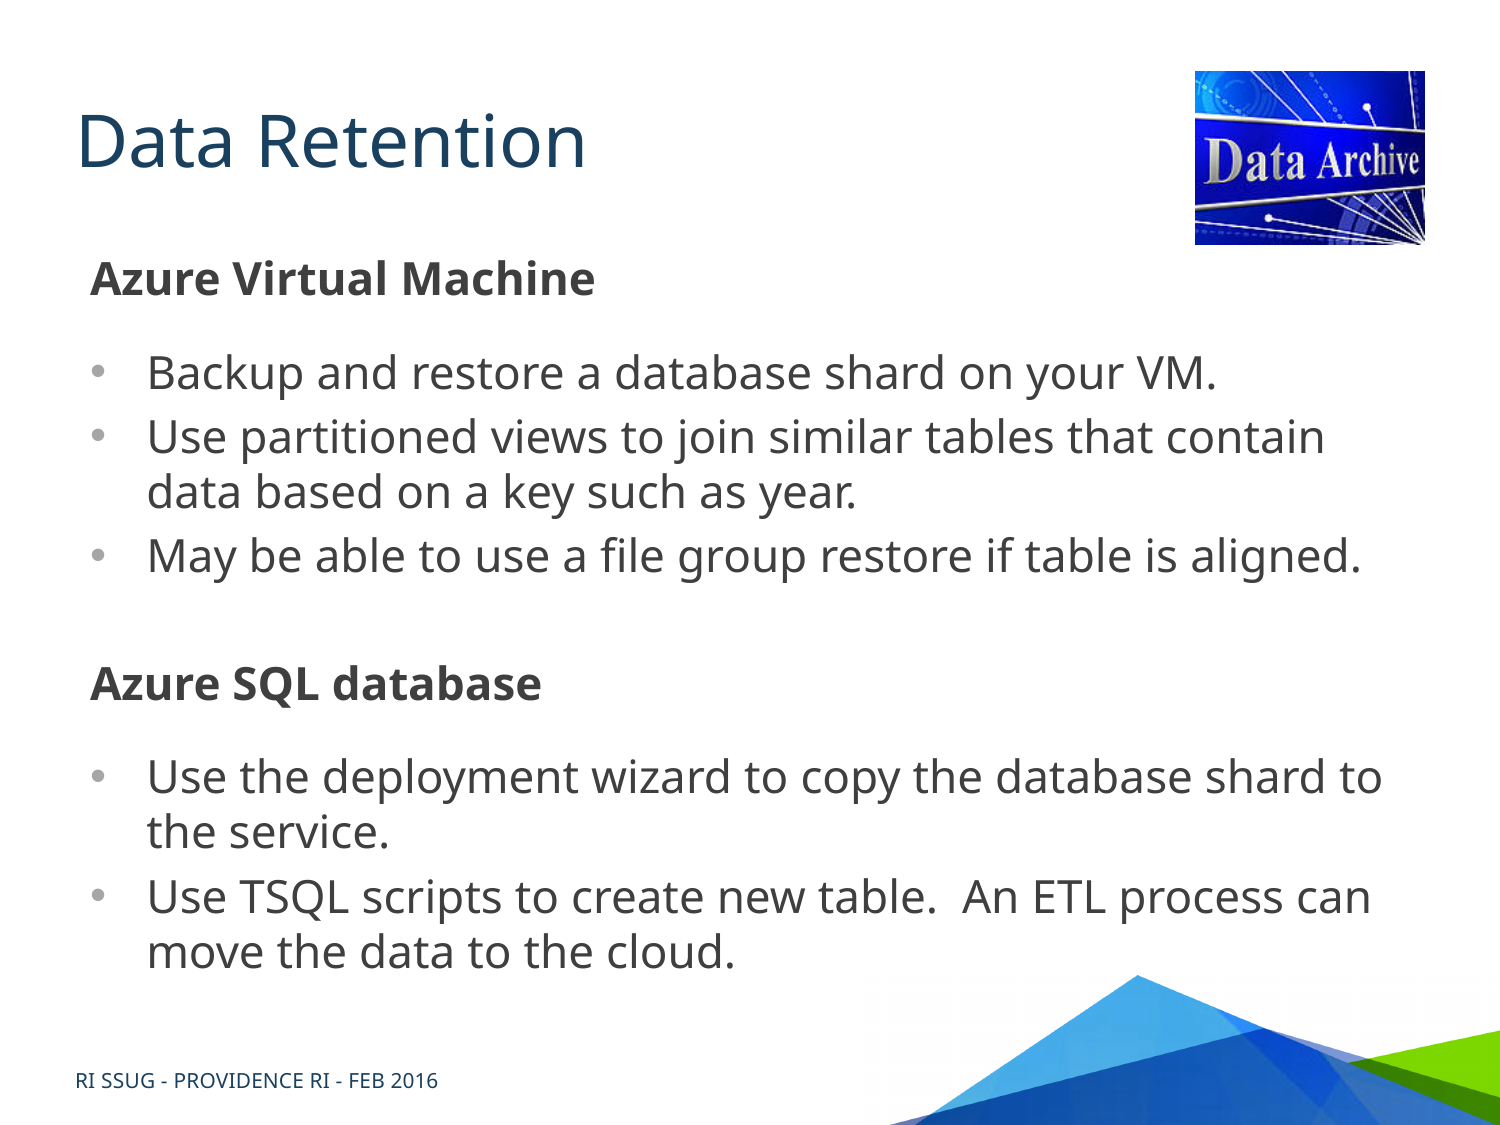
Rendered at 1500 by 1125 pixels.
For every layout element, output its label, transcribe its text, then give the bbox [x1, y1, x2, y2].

list Azure Virtual Machine Backup and restore a database shard on your VM. Use partitioned views to join similar tables that contain data based on a key such as year. May be able to use a file group restore if table is aligned. Azure SQL database Use the deployment wizard to copy the database shard to the service. Use TSQL scripts to create new table. An ETL process can move the data to the cloud. [75, 242, 1425, 944]
picture [863, 975, 1500, 1125]
title Data Retention [75, 45, 1425, 233]
footer RI SSUG - PROVIDENCE RI - FEB 2016 [75, 1060, 988, 1103]
picture [1194, 70, 1426, 245]
